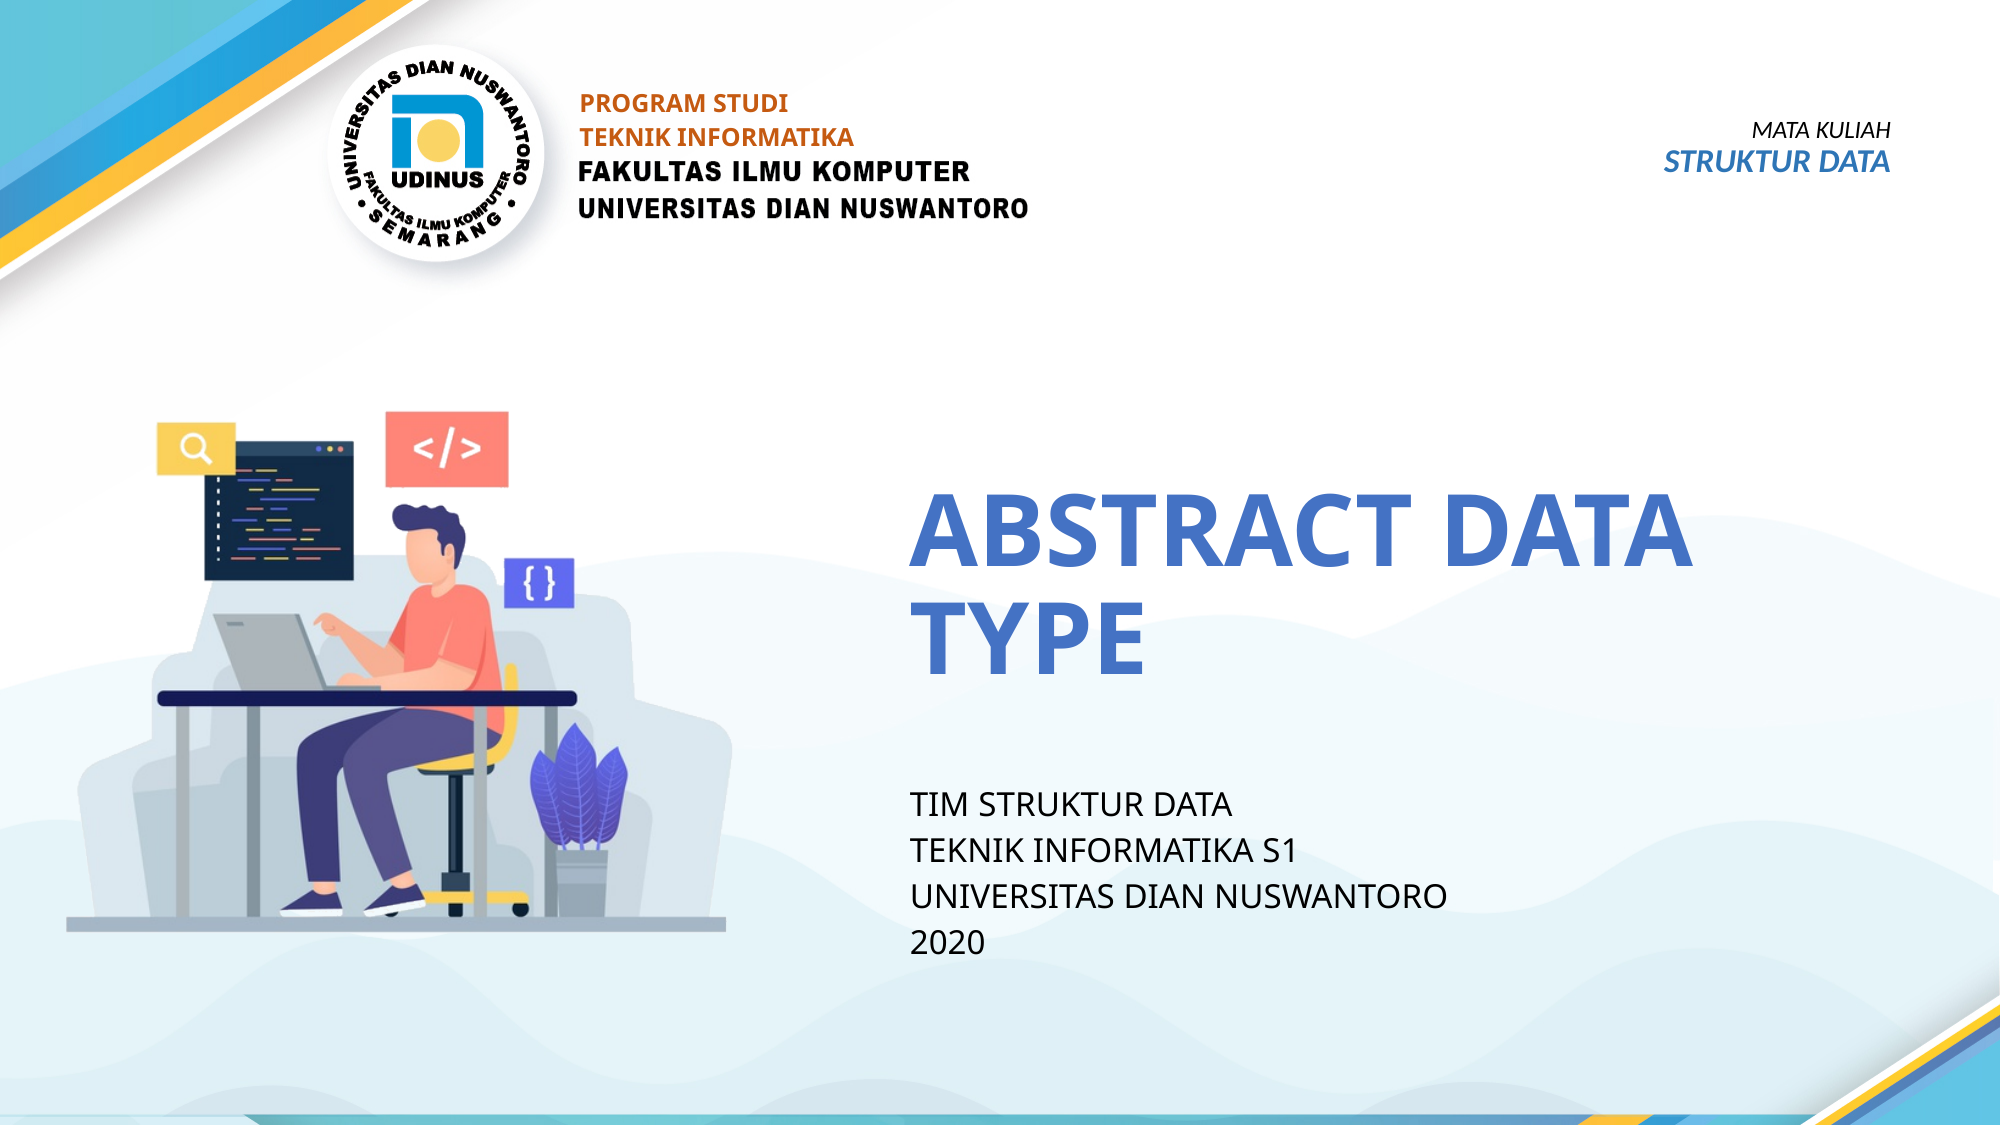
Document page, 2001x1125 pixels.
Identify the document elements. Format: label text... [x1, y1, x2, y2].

text_box PROGRAM STUDI TEKNIK INFORMATIKA [564, 70, 1199, 165]
text_box MATA KULIAH STRUKTUR DATA [1529, 109, 1907, 221]
title ABSTRACT DATA TYPE [894, 372, 1864, 704]
subtitle TIM STRUKTUR DATA TEKNIK INFORMATIKA S1 UNIVERSITAS DIAN NUSWANTORO 2020 [894, 739, 1679, 970]
text_box [365, 34, 953, 130]
picture [0, 0, 2000, 1125]
